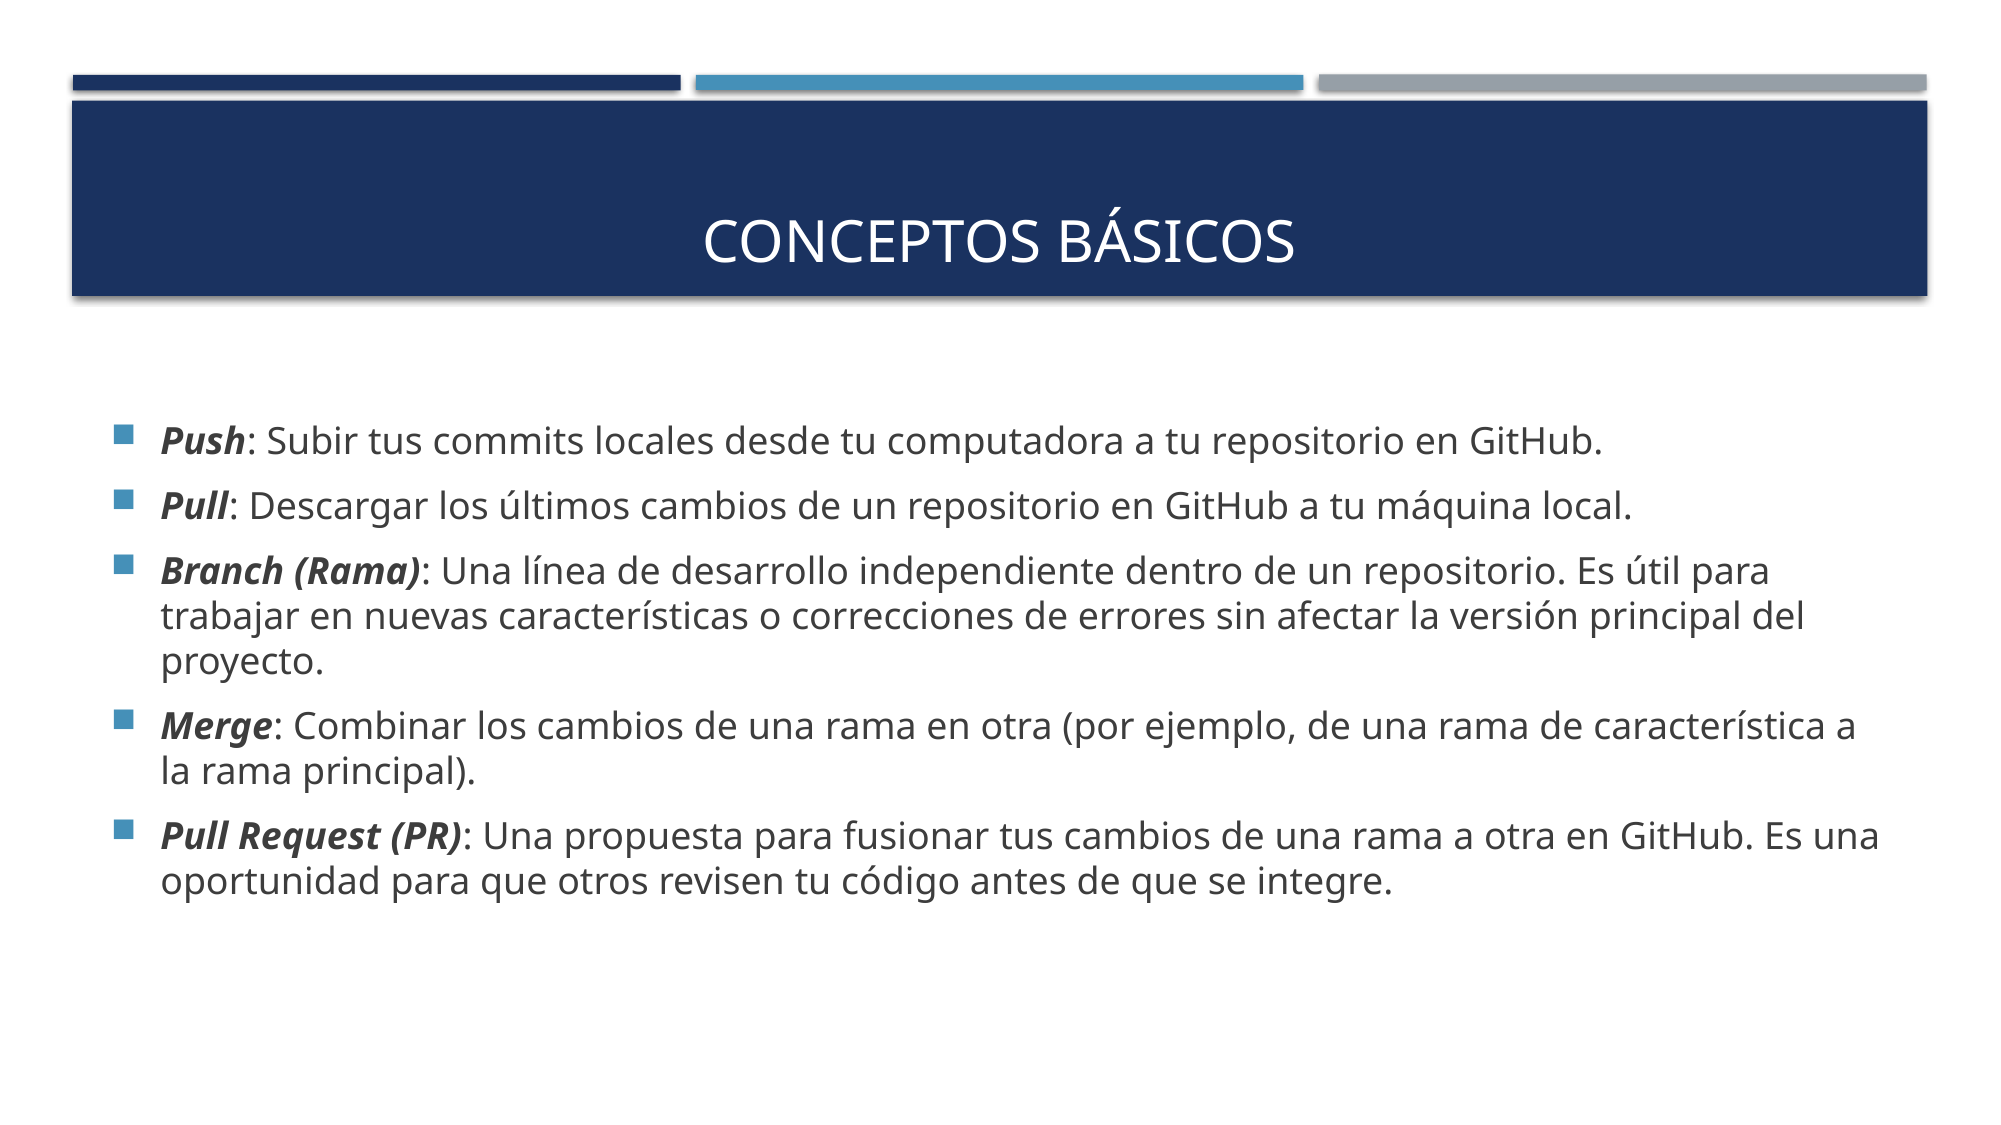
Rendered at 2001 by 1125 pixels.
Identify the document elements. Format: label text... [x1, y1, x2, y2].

title Conceptos básicos [95, 115, 1905, 282]
list Push: Subir tus commits locales desde tu computadora a tu repositorio en GitHub. Pull: Descargar los últimos cambios de un repositorio en GitHub a tu máquina local. Branch (Rama): Una línea de desarrollo independiente dentro de un repositorio. Es útil para trabajar en nuevas características o correcciones de errores sin afectar la versión principal del proyecto. Merge: Combinar los cambios de una rama en otra (por ejemplo, de una rama de característica a la rama principal). Pull Request (PR): Una propuesta para fusionar tus cambios de una rama a otra en GitHub. Es una oportunidad para que otros revisen tu código antes de que se integre. [95, 357, 1905, 962]
